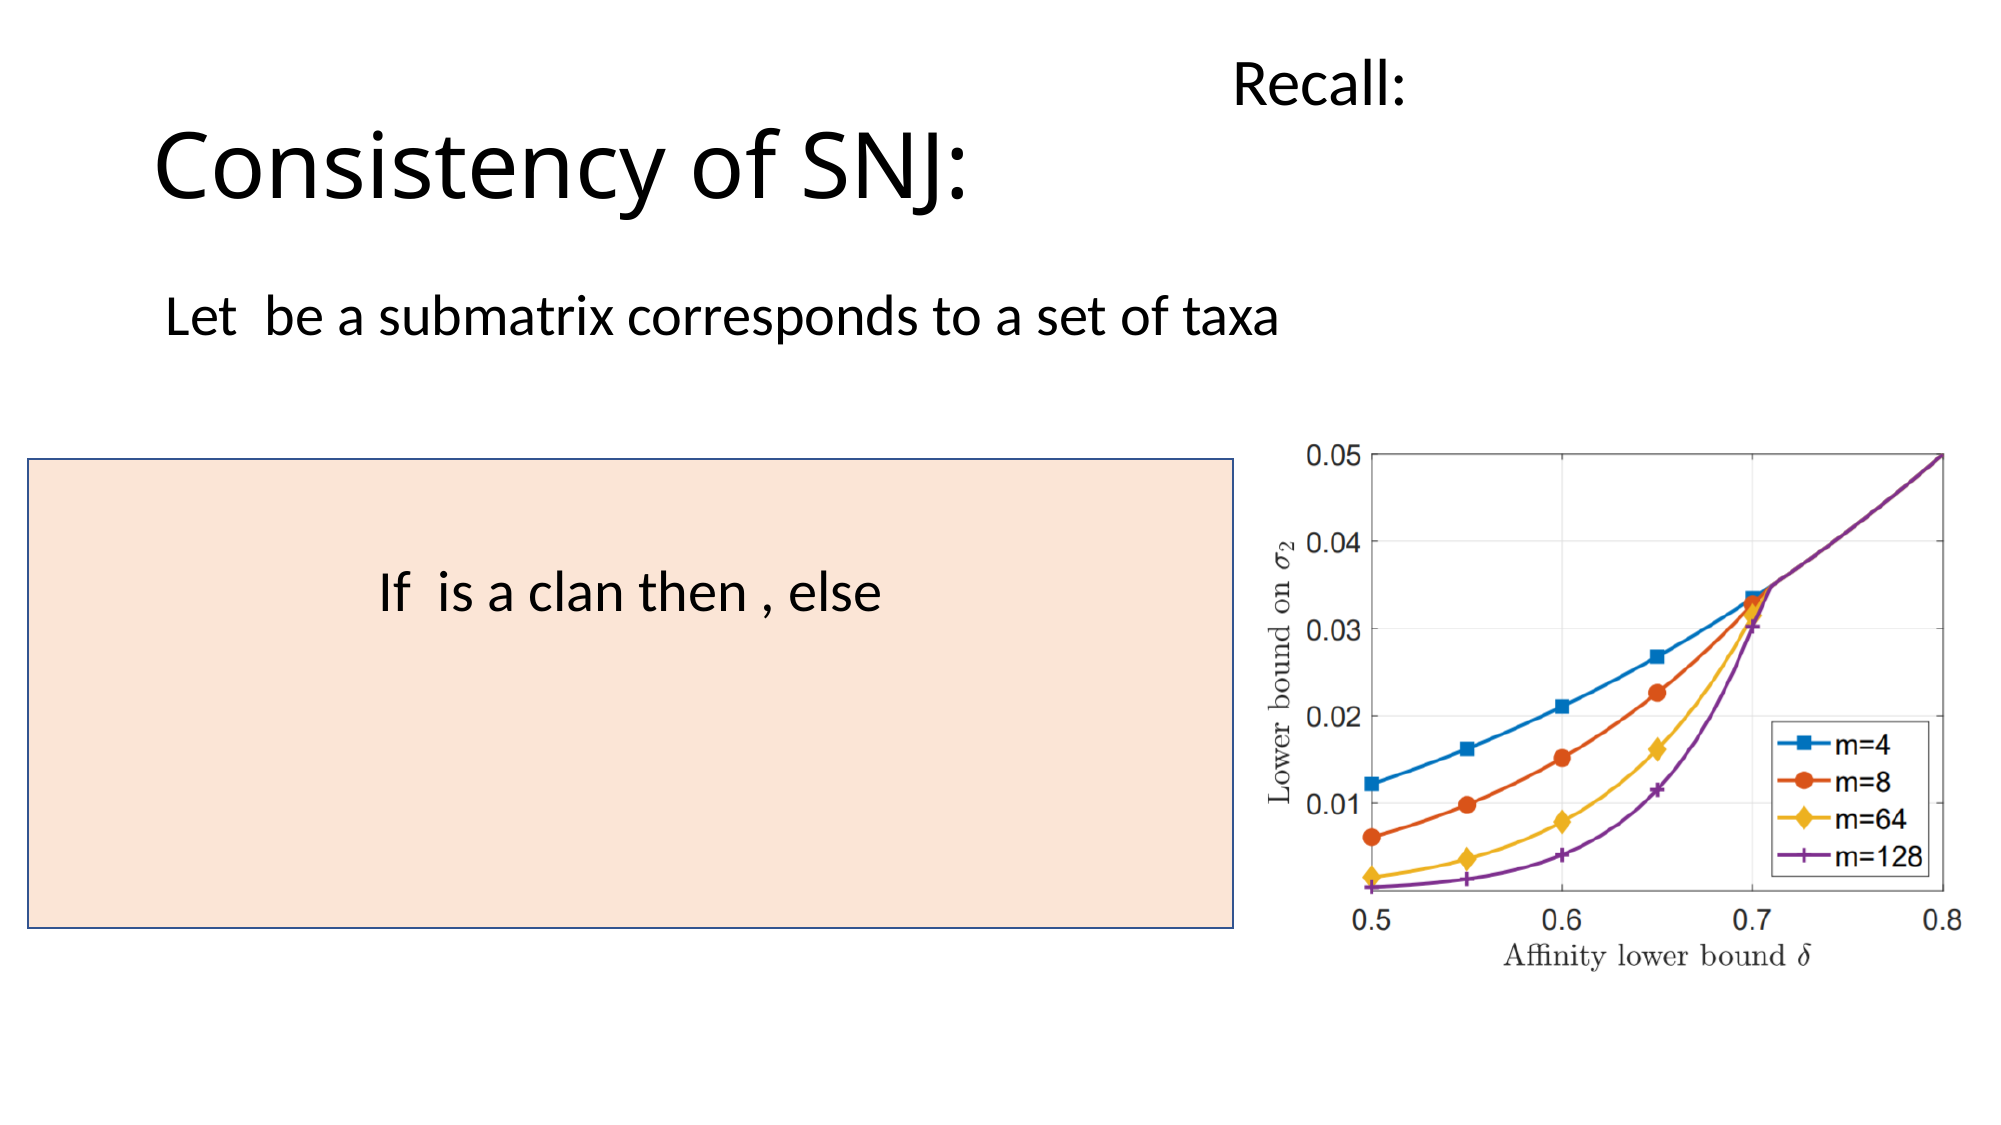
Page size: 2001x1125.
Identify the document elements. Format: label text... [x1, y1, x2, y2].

title Consistency of SNJ: [137, 59, 1863, 278]
picture [1242, 417, 2000, 985]
